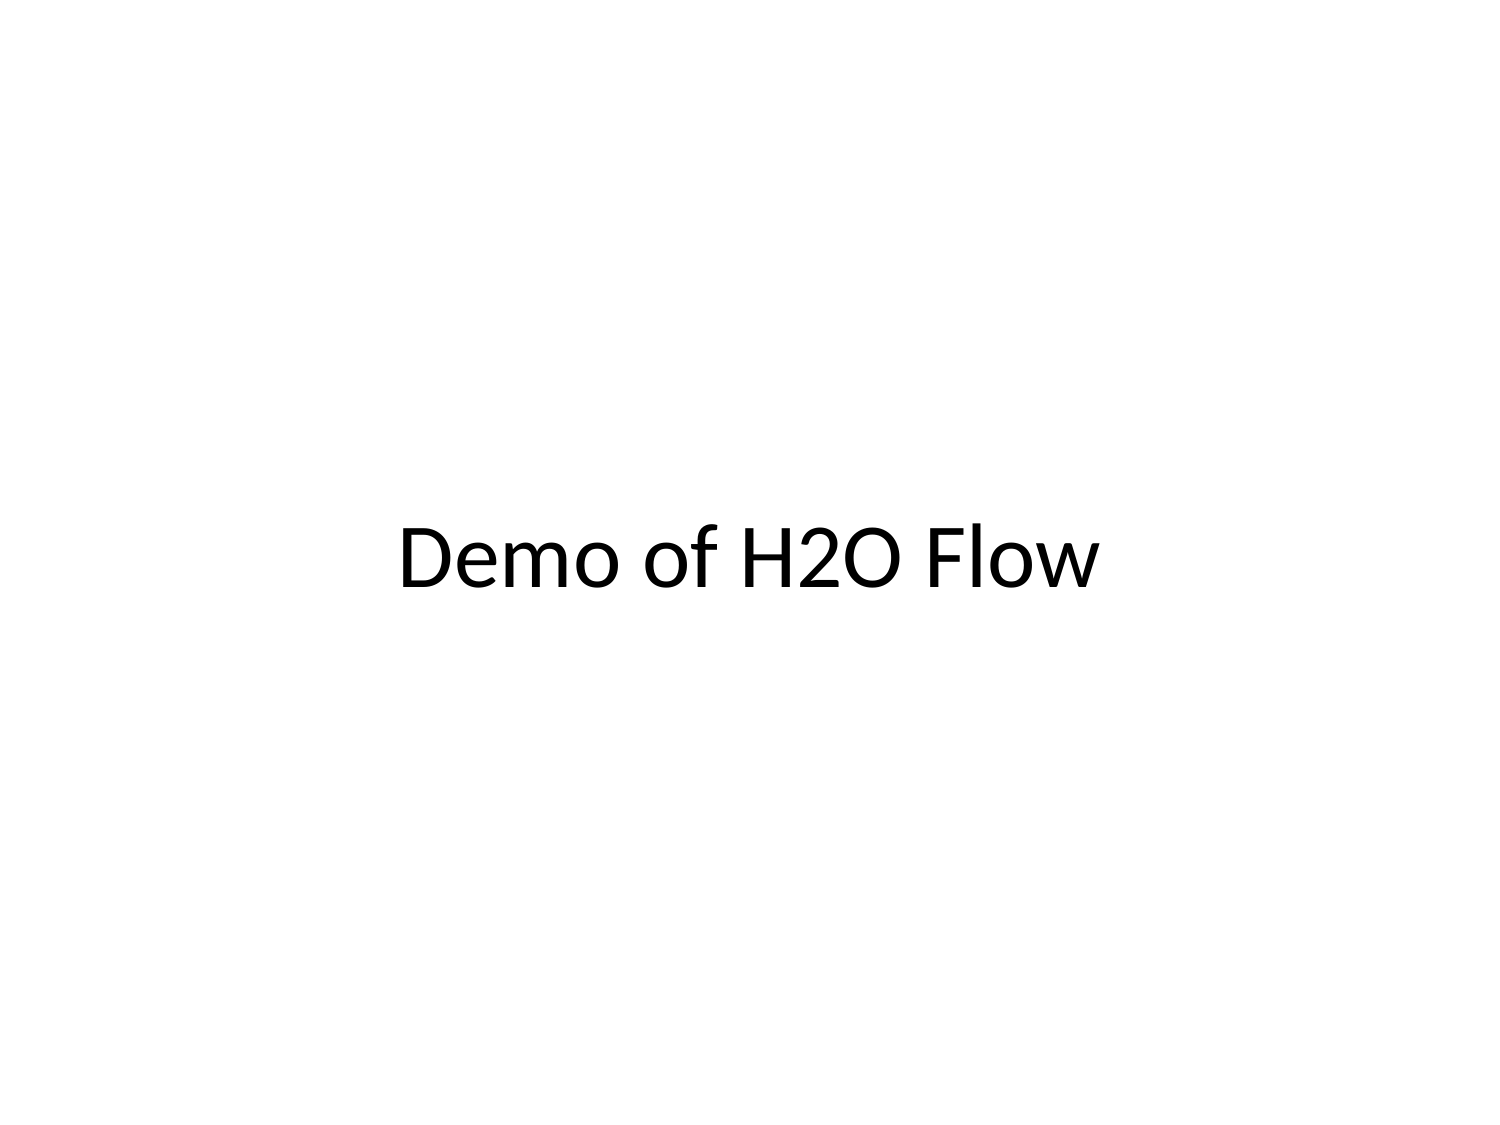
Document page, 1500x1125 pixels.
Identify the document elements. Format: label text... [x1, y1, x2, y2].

title Demo of H2O Flow [112, 430, 1388, 672]
